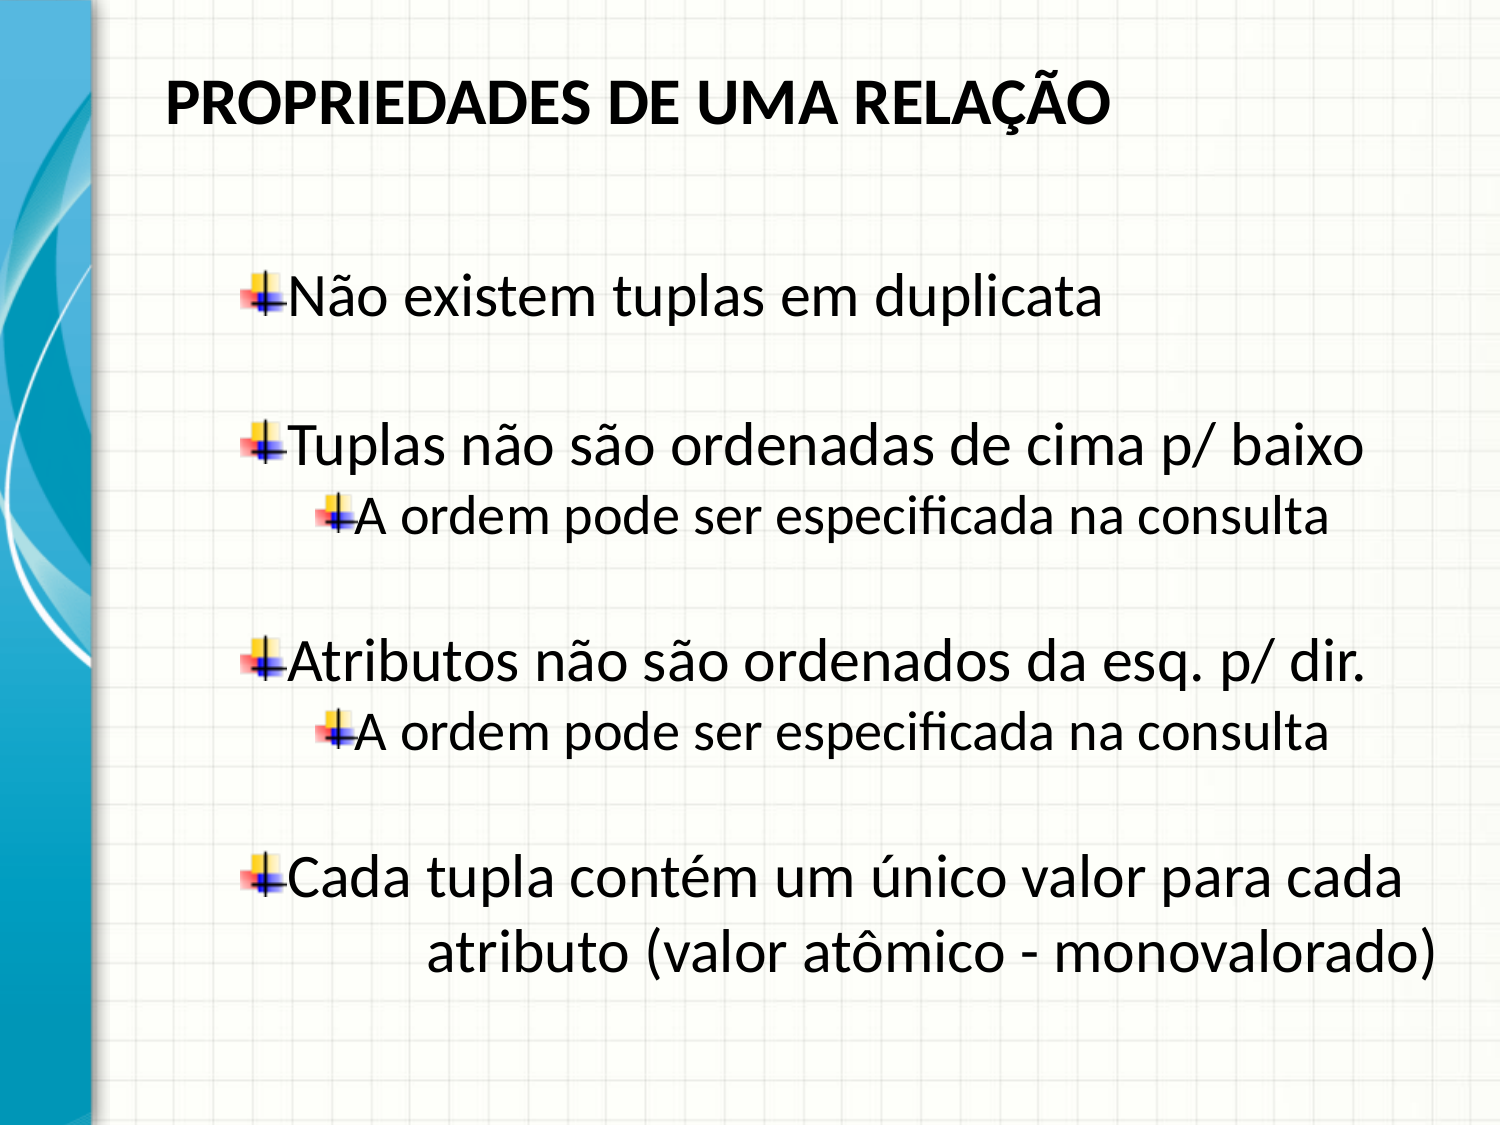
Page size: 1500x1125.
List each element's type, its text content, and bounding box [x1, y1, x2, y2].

picture [0, 0, 1500, 1125]
text_box Não existem tuplas em duplicata Tuplas não são ordenadas de cima p/ baixo A ordem pode ser especificada na consulta Atributos não são ordenados da esq. p/ dir. A ordem pode ser especificada na consulta Cada tupla contém um único valor para cada atributo (valor atômico - monovalorado) [150, 212, 1463, 1063]
list PROPRIEDADES DE UMA RELAÇÃO [150, 50, 1500, 161]
